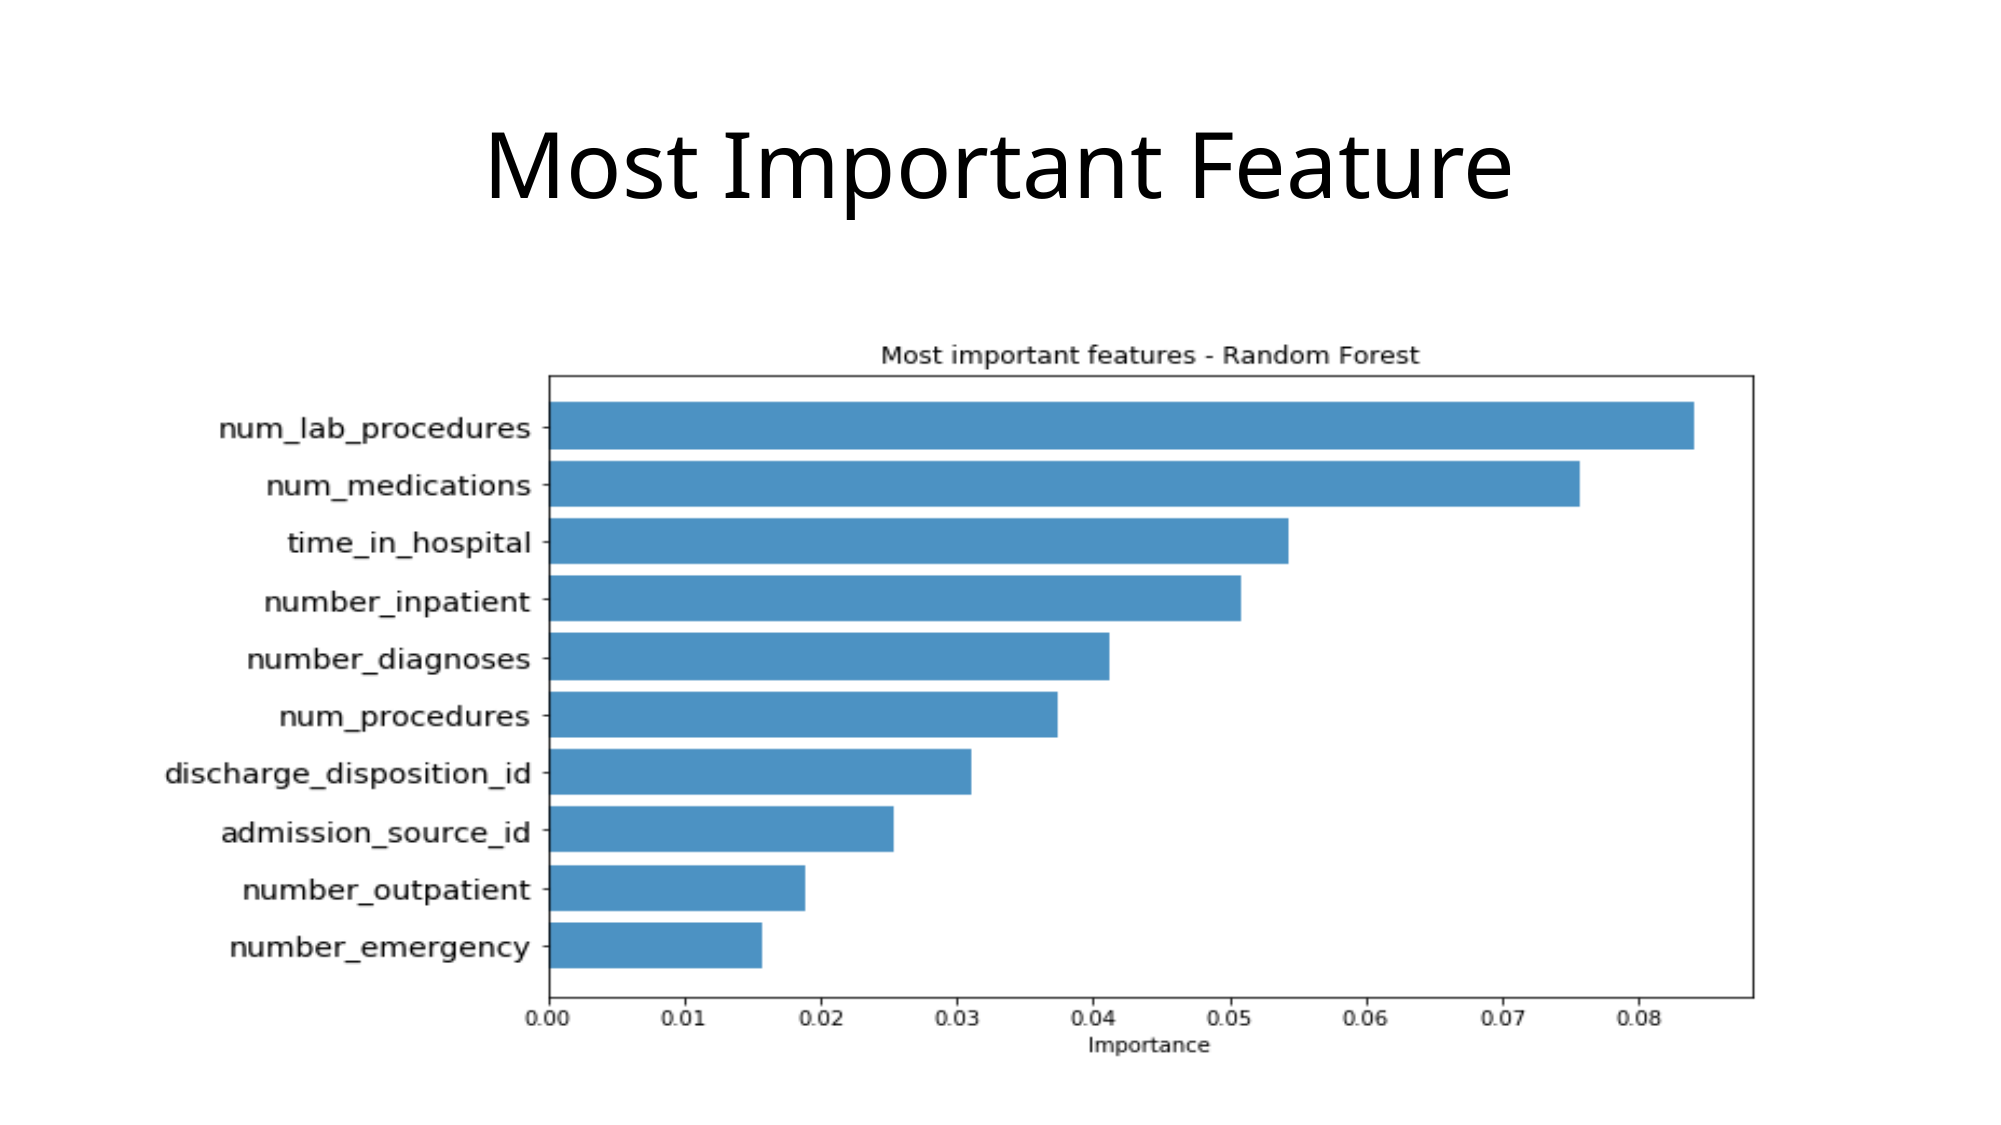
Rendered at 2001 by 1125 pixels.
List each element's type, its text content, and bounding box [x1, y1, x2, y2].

picture [137, 326, 1863, 1066]
title Most Important Feature [137, 59, 1863, 278]
